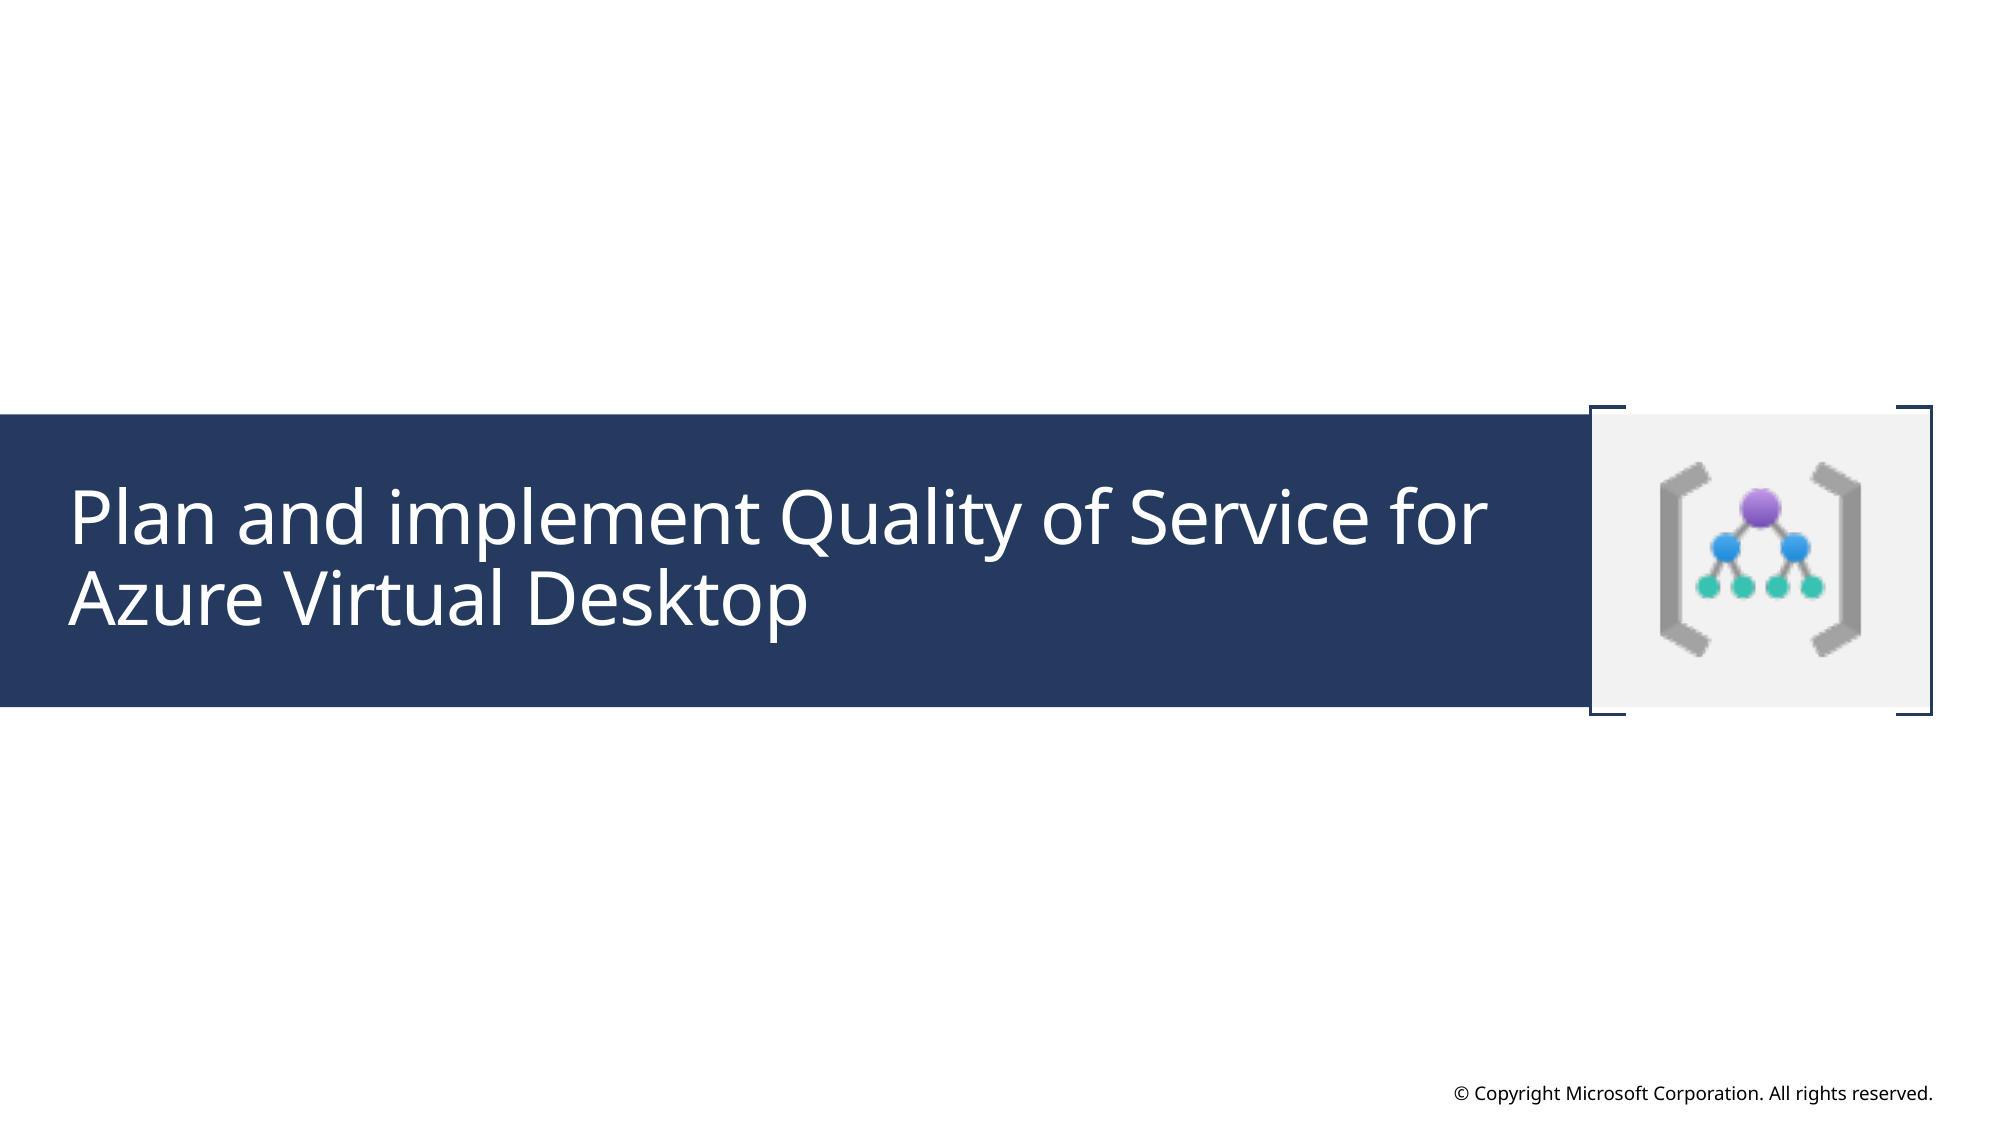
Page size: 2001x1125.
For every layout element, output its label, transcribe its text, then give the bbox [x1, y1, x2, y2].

title Plan and implement Quality of Service for Azure Virtual Desktop [68, 414, 1577, 708]
picture [1656, 455, 1867, 667]
